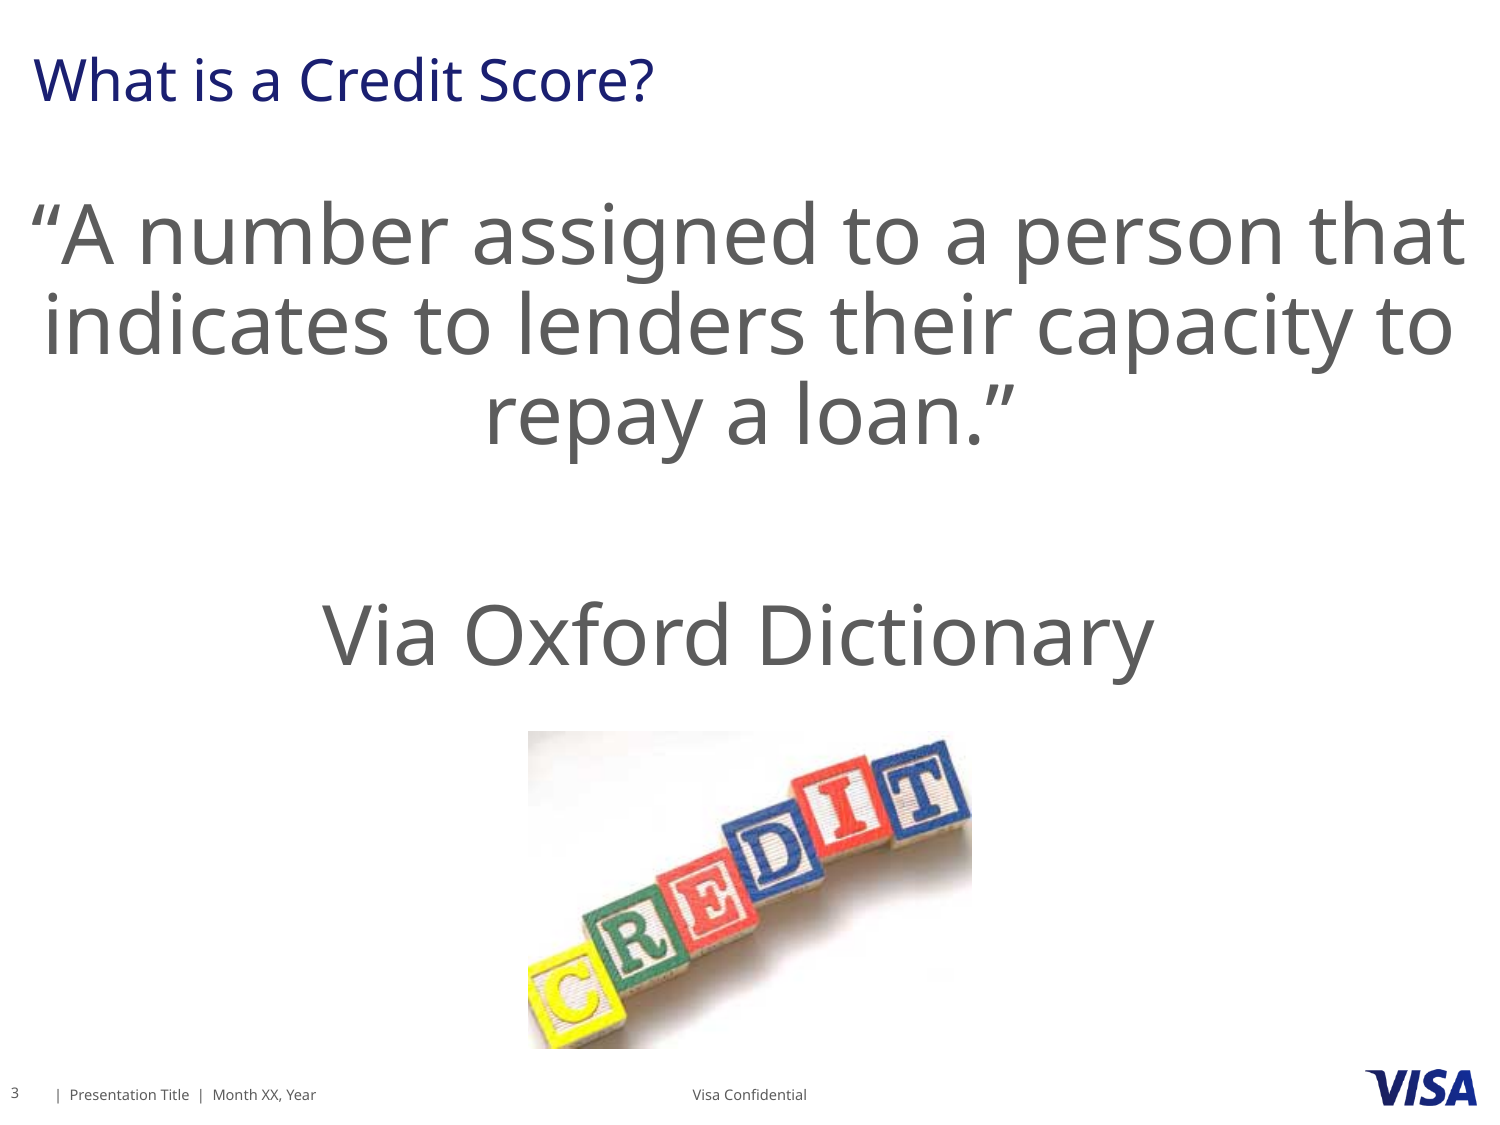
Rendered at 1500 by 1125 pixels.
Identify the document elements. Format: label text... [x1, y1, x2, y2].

text_box “A number assigned to a person that indicates to lenders their capacity to repay a loan.” Via Oxford Dictionary [23, 192, 1477, 684]
picture [1365, 1069, 1477, 1106]
title What is a Credit Score? [33, 53, 1459, 114]
picture [527, 730, 973, 1049]
